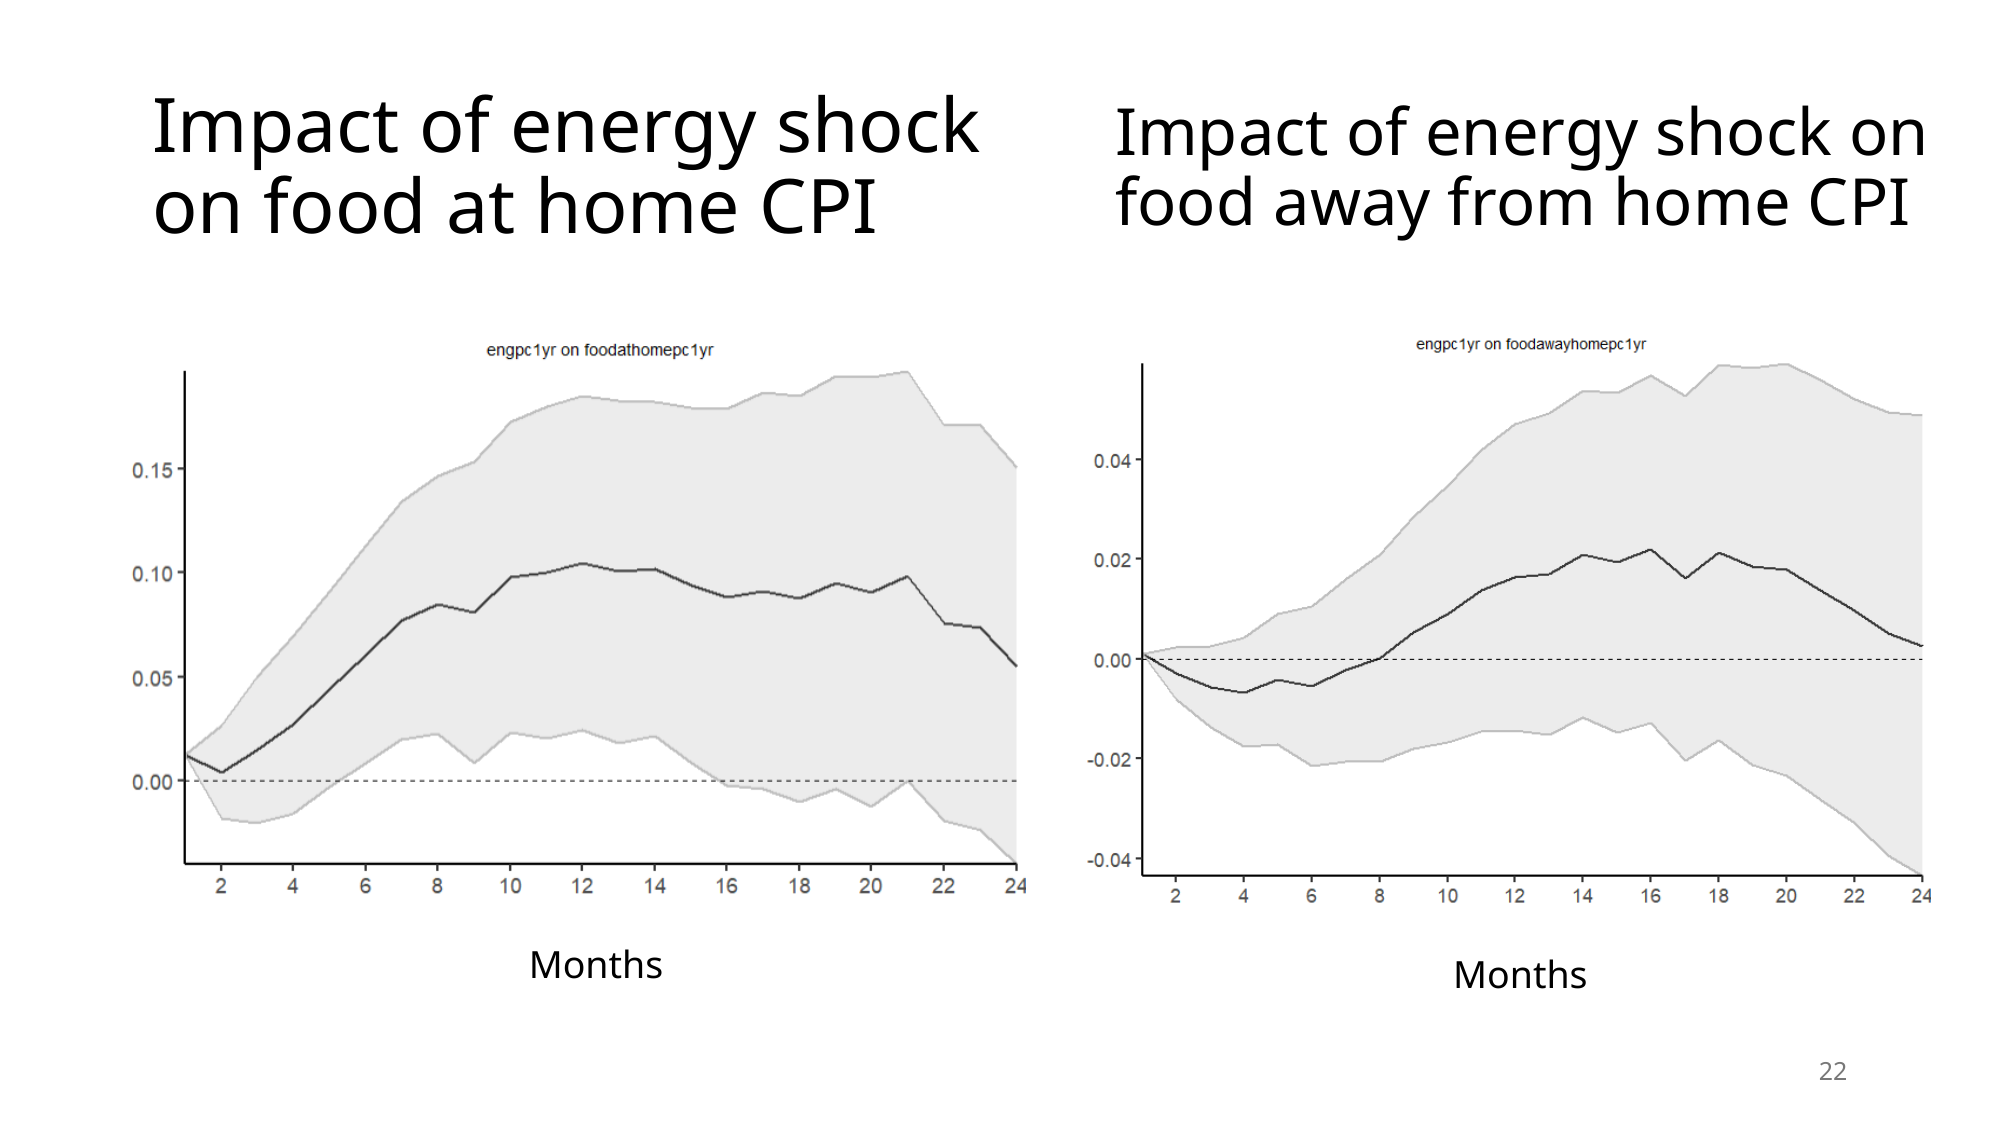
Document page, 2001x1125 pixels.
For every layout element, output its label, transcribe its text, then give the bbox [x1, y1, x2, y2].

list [1070, 330, 1932, 922]
text_box Months [1438, 943, 1748, 1004]
title Impact of energy shock on food at home CPI [137, 59, 1000, 278]
text_box Impact of energy shock on food away from home CPI [1100, 60, 1963, 278]
slide_number 22 [1412, 1042, 1863, 1103]
picture [111, 330, 1026, 912]
text_box Months [514, 933, 824, 994]
